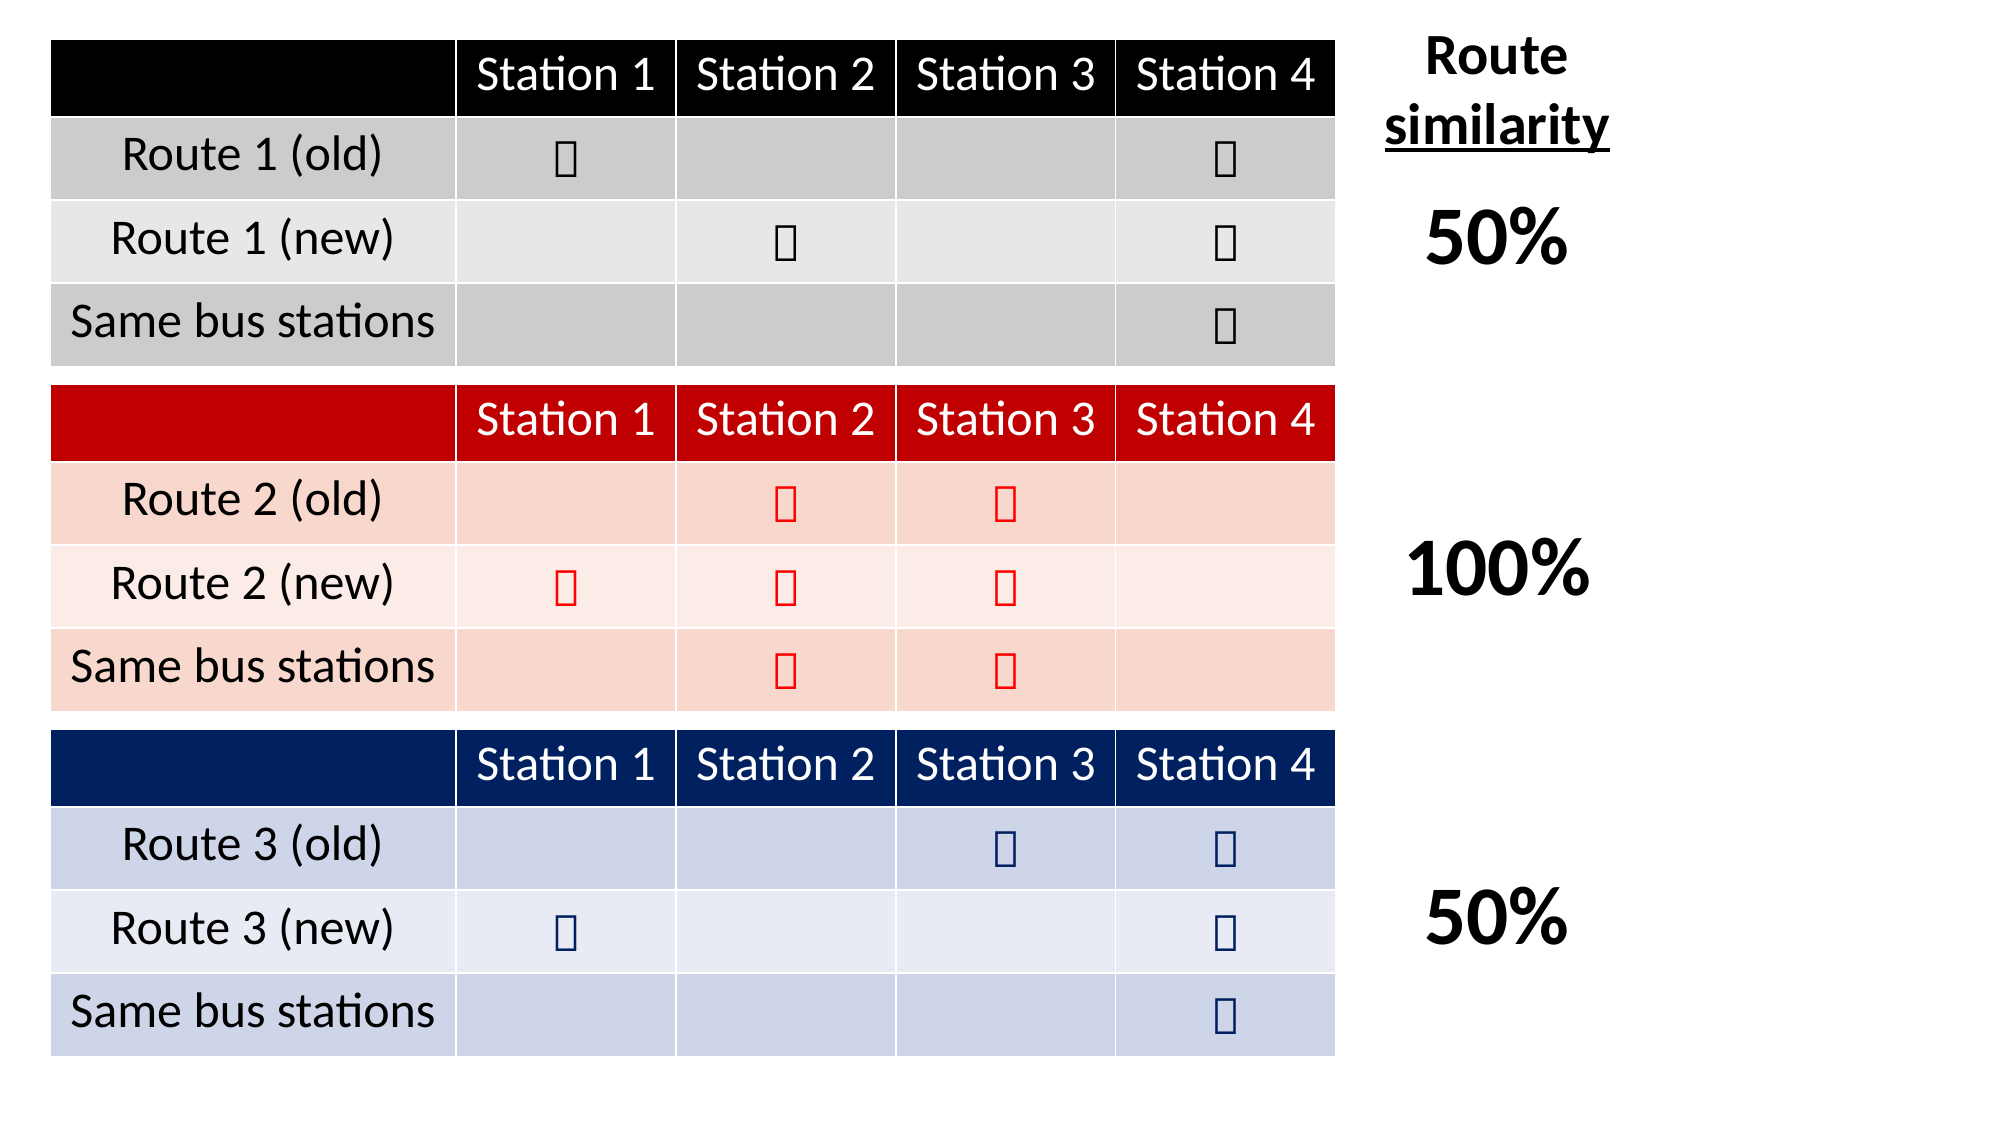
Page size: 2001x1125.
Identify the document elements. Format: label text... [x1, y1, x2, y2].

table_cell  [1116, 201, 1335, 282]
table_cell Route 2 (old) [51, 463, 455, 544]
table_header [51, 40, 455, 116]
table_cell  [897, 629, 1115, 711]
table_header Station 1 [457, 730, 675, 806]
table_cell Route 3 (new) [51, 891, 455, 972]
table_header Station 2 [677, 40, 895, 116]
text_box 100% [1369, 504, 1625, 620]
table_cell  [677, 201, 895, 282]
table_cell Same bus stations [51, 284, 455, 366]
table_header [51, 385, 455, 461]
table_cell  [1116, 118, 1335, 199]
table_cell [897, 201, 1115, 282]
table_cell  [677, 629, 895, 711]
table_cell [457, 463, 675, 544]
table_cell  [1116, 974, 1335, 1056]
table_cell [457, 974, 675, 1056]
table_cell  [1116, 808, 1335, 889]
table_header [51, 730, 455, 806]
table_header Station 4 [1116, 40, 1335, 116]
table_cell [457, 284, 675, 366]
table_cell [897, 284, 1115, 366]
table_cell [1116, 463, 1335, 544]
table_cell Route 3 (old) [51, 808, 455, 889]
table_cell [457, 629, 675, 711]
table_cell  [1116, 891, 1335, 972]
table_cell  [457, 891, 675, 972]
table_cell Same bus stations [51, 974, 455, 1056]
table_cell  [897, 546, 1115, 627]
table_cell [897, 974, 1115, 1056]
table_cell  [457, 118, 675, 199]
table_header Station 4 [1116, 730, 1335, 806]
text_box 50% [1369, 853, 1625, 969]
table_header Station 4 [1116, 385, 1335, 461]
table_cell [897, 891, 1115, 972]
table_cell Route 1 (new) [51, 201, 455, 282]
table_header Station 3 [897, 40, 1115, 116]
table_header Station 2 [677, 730, 895, 806]
table_cell Route 2 (new) [51, 546, 455, 627]
table_cell [897, 118, 1115, 199]
text_box Route similarity [1335, 8, 1659, 164]
table_header Station 3 [897, 385, 1115, 461]
table_header Station 3 [897, 730, 1115, 806]
table_cell [457, 808, 675, 889]
table_cell Same bus stations [51, 629, 455, 711]
table_cell  [677, 546, 895, 627]
table_cell [677, 974, 895, 1056]
table_header Station 1 [457, 385, 675, 461]
table_header Station 2 [677, 385, 895, 461]
table_cell  [897, 808, 1115, 889]
table_cell Route 1 (old) [51, 118, 455, 199]
table_cell [677, 284, 895, 366]
table_cell [677, 808, 895, 889]
table_cell [1116, 629, 1335, 711]
table_cell [457, 201, 675, 282]
text_box 50% [1369, 174, 1625, 290]
table_cell [677, 118, 895, 199]
table_cell  [677, 463, 895, 544]
table_cell  [897, 463, 1115, 544]
table_cell  [1116, 284, 1335, 366]
table_cell  [457, 546, 675, 627]
table_header Station 1 [457, 40, 675, 116]
table_cell [1116, 546, 1335, 627]
table_cell [677, 891, 895, 972]
